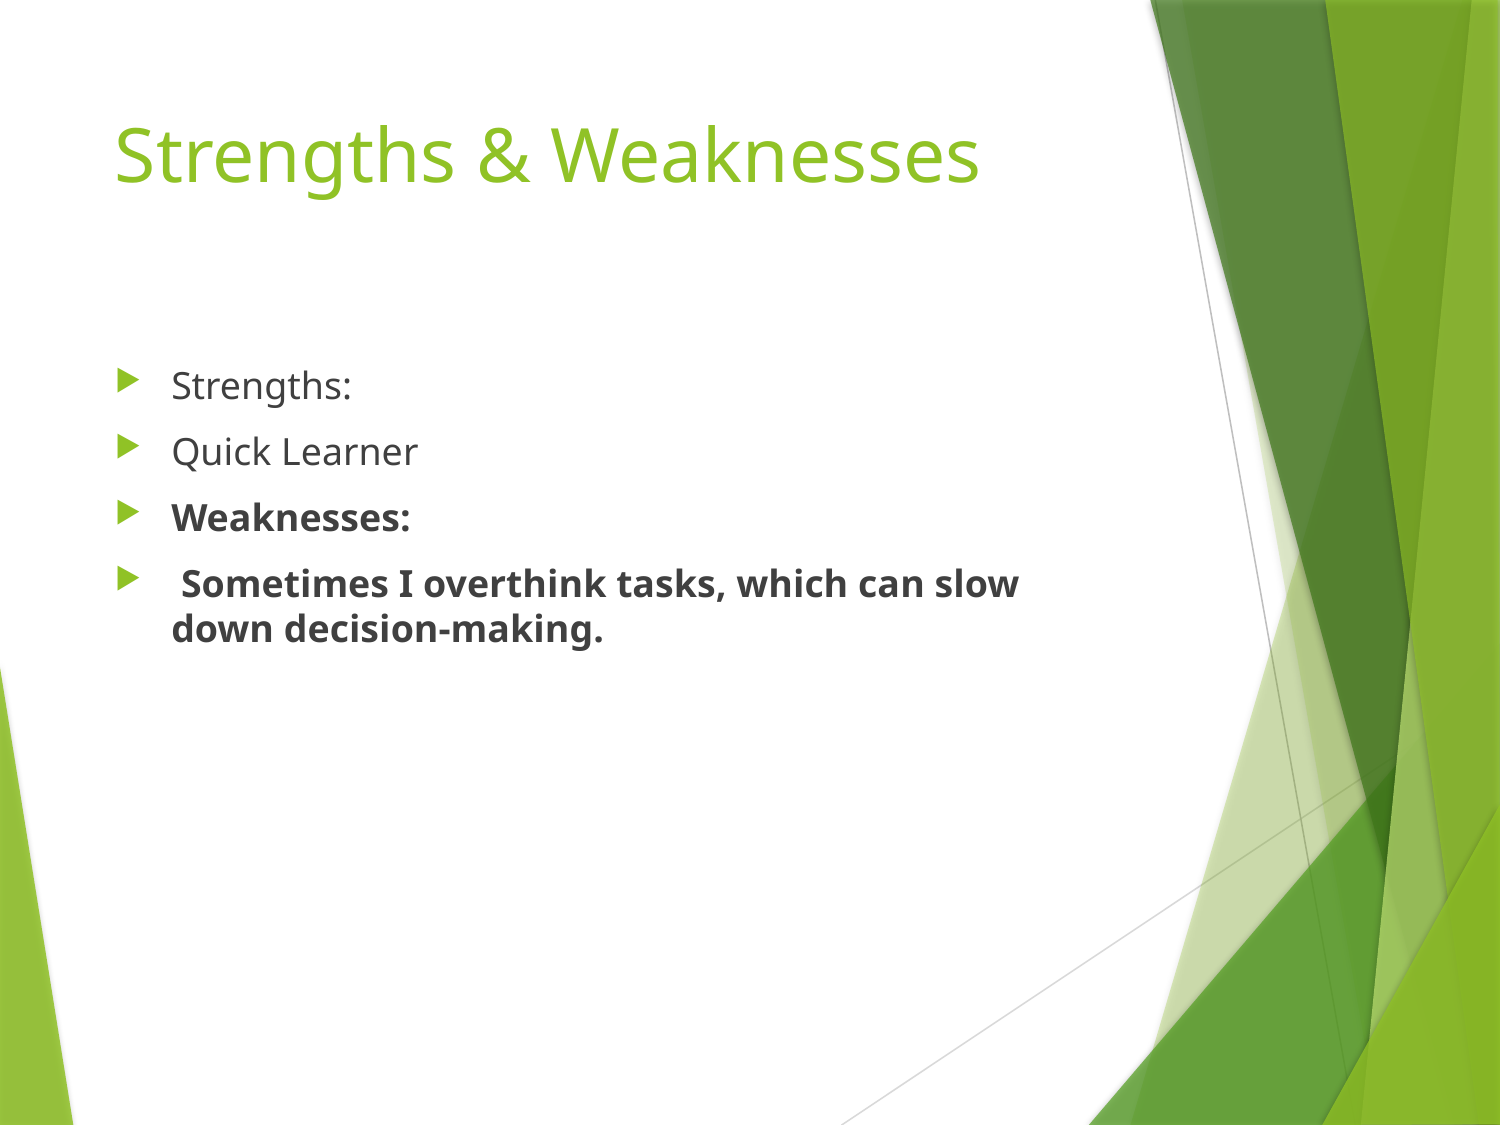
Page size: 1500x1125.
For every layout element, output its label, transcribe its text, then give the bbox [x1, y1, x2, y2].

list Strengths: Quick Learner Weaknesses: Sometimes I overthink tasks, which can slow down decision-making. [99, 354, 1142, 992]
title Strengths & Weaknesses [99, 99, 1142, 317]
